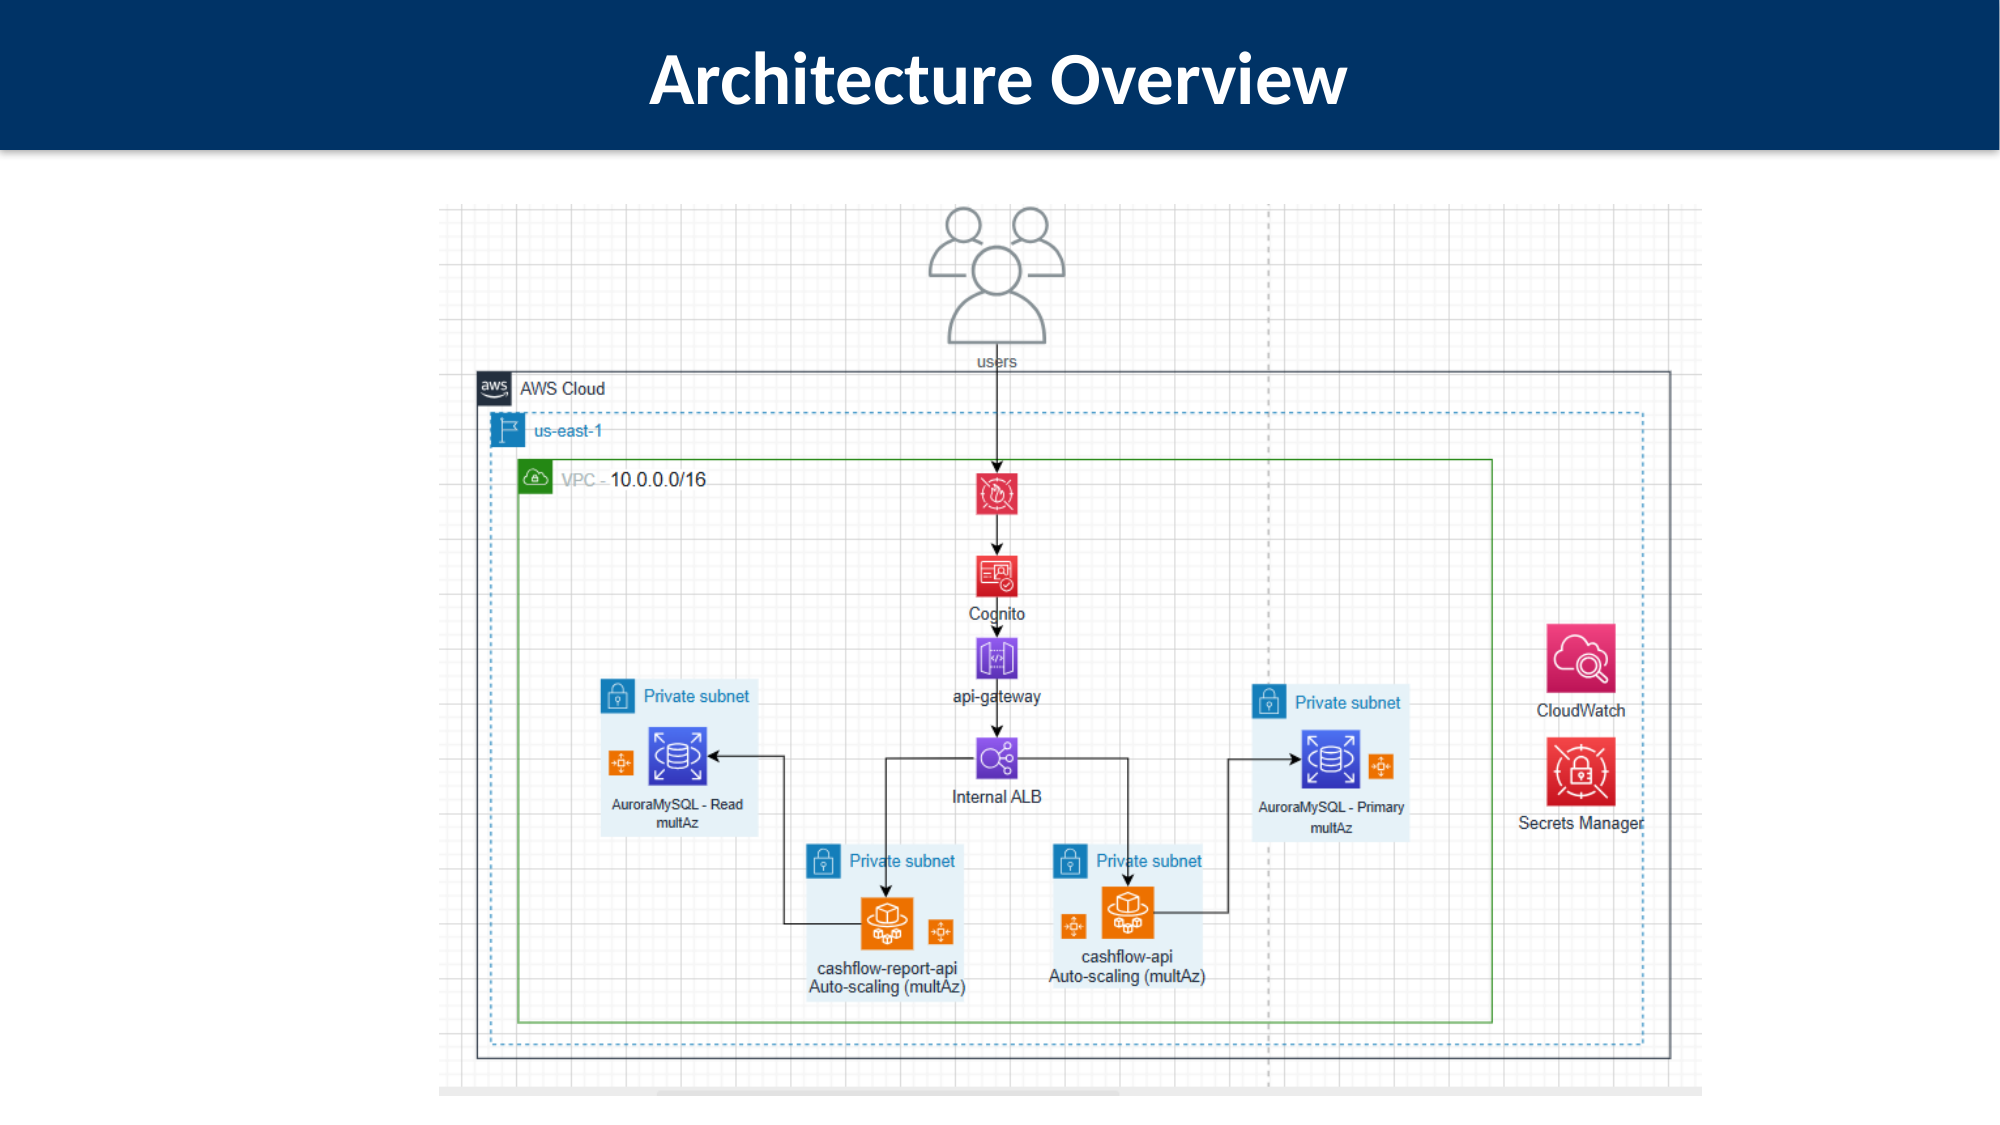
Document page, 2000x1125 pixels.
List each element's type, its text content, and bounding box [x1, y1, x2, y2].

text_box Architecture Overview [634, 22, 1365, 128]
text_box [0, 0, 2000, 151]
picture [439, 204, 1703, 1096]
